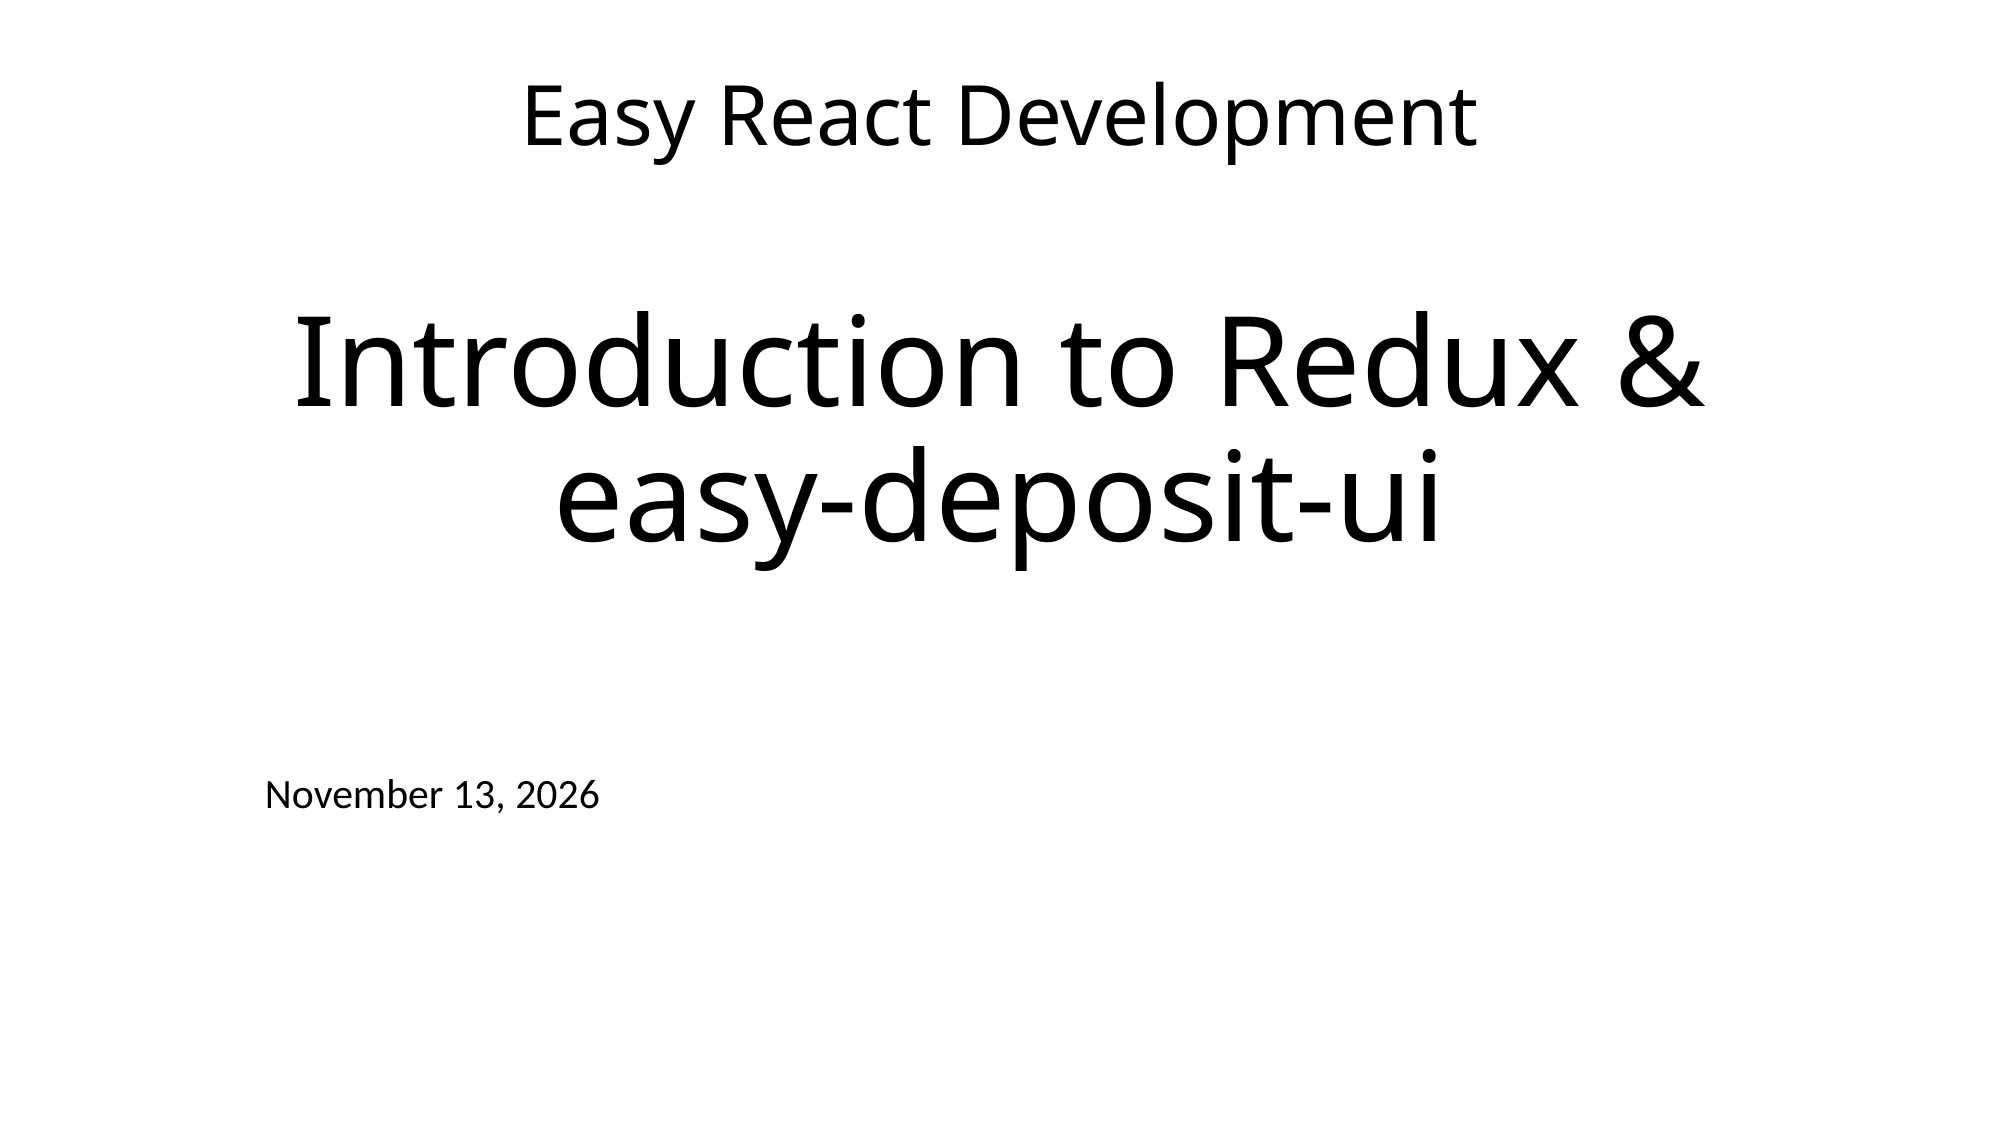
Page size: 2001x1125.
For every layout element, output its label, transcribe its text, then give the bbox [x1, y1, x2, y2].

title Easy React Development Introduction to Redux & easy-deposit-ui [249, 91, 1750, 576]
subtitle June 28, 2018 [249, 590, 1750, 1020]
